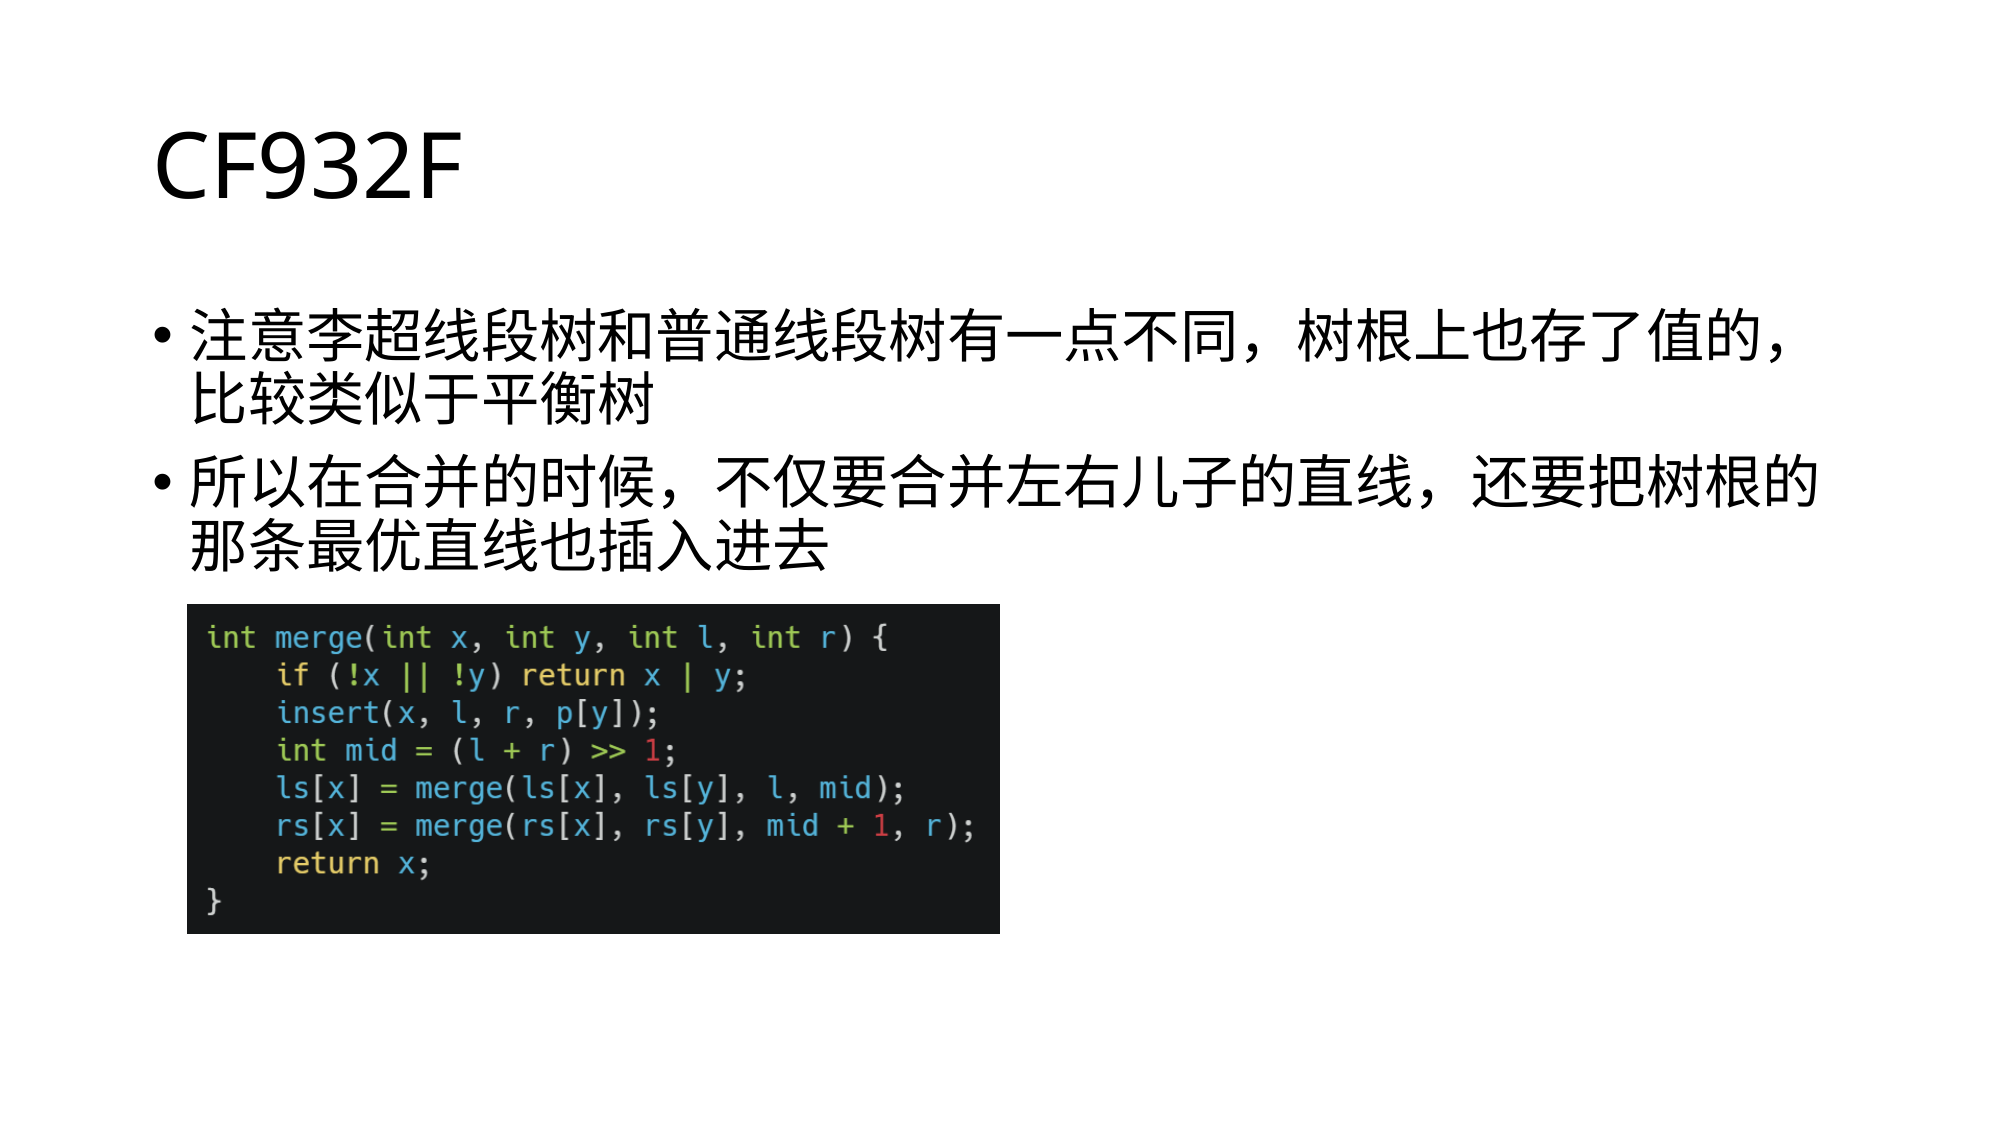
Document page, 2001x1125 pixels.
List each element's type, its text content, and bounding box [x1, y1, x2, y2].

list 注意李超线段树和普通线段树有一点不同，树根上也存了值的，比较类似于平衡树 所以在合并的时候，不仅要合并左右儿子的直线，还要把树根的那条最优直线也插入进去 [137, 299, 1863, 1014]
title CF932F [137, 59, 1863, 278]
picture [187, 604, 1000, 934]
